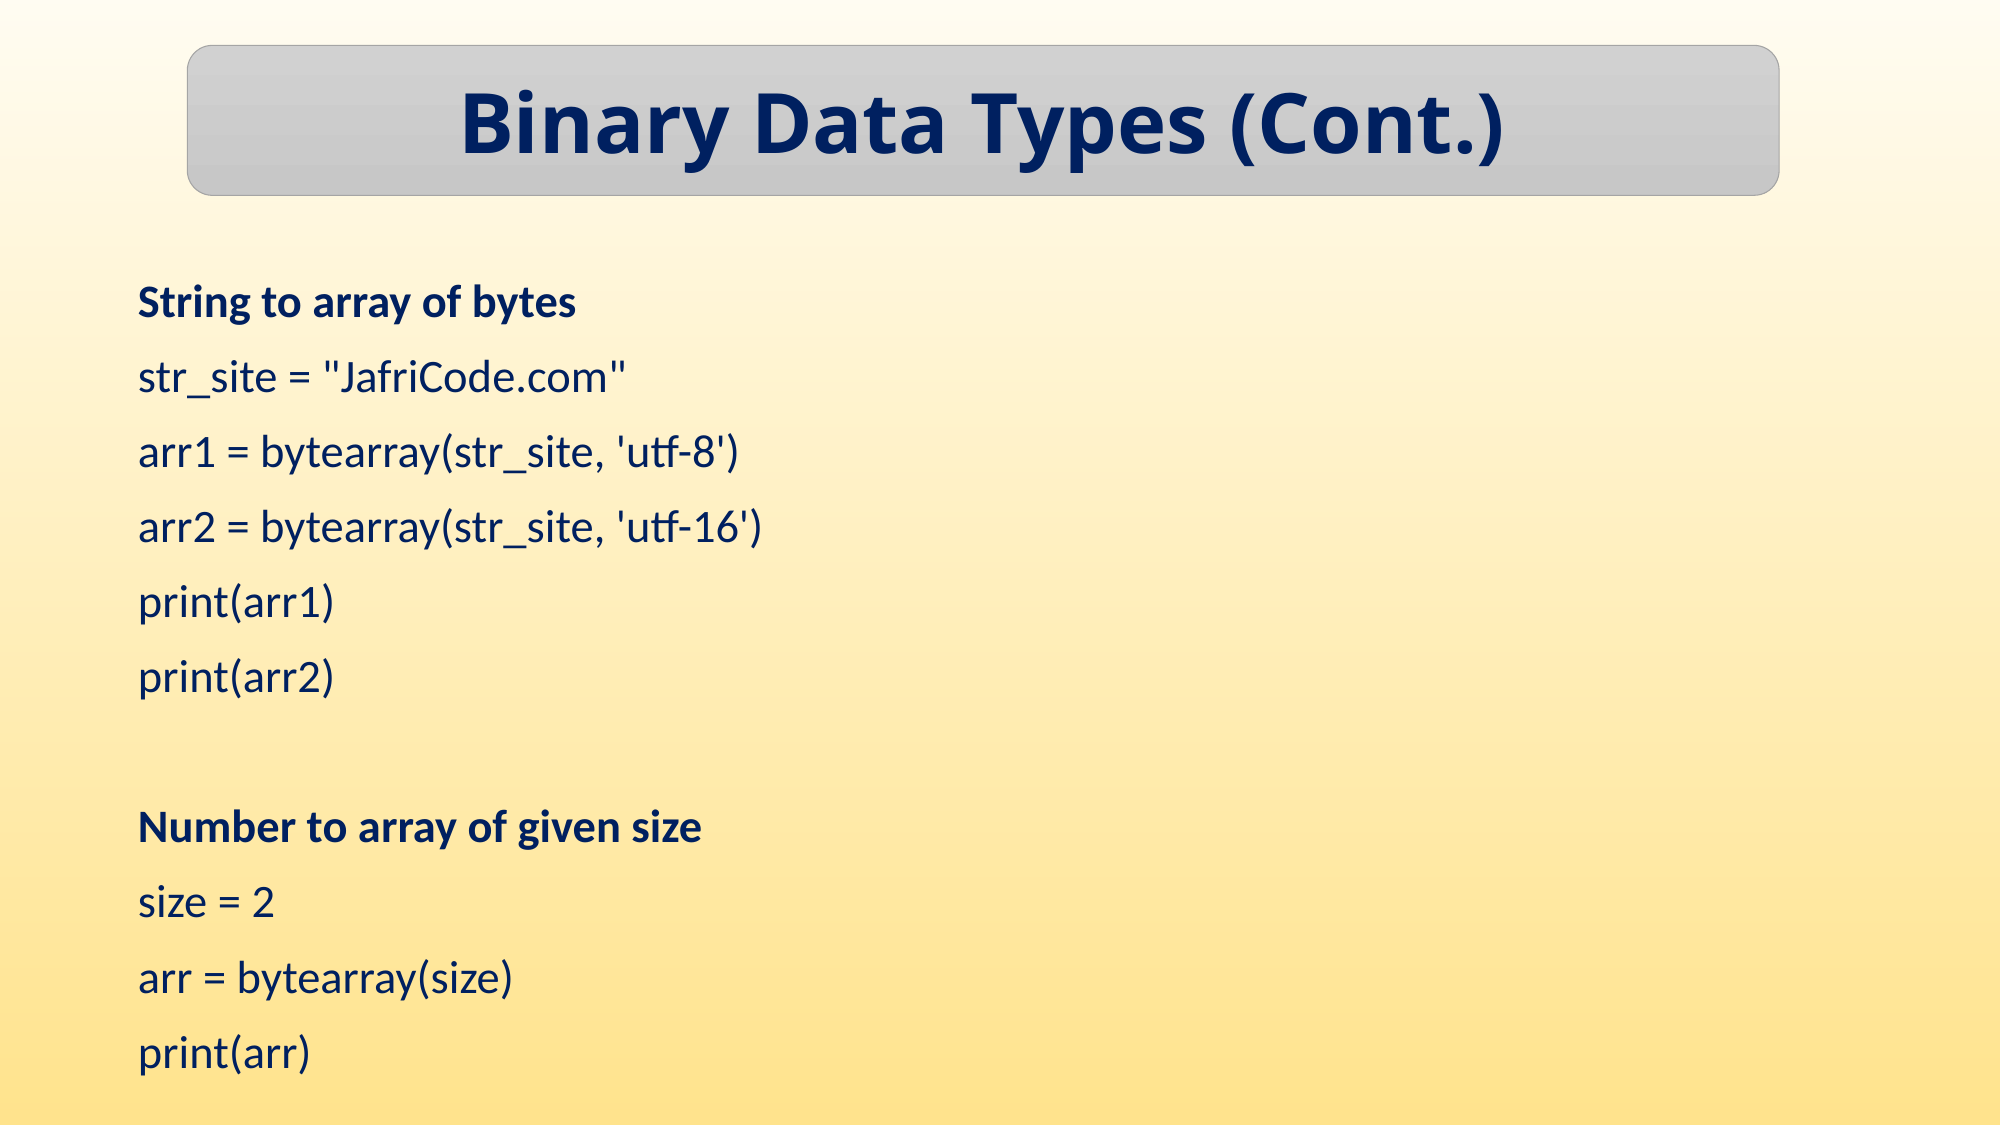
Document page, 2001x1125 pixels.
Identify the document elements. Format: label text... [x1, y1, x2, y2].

list String to array of bytes str_site = "JafriCode.com" arr1 = bytearray(str_site, 'utf-8') arr2 = bytearray(str_site, 'utf-16') print(arr1) print(arr2) Number to array of given size size = 2 arr = bytearray(size) print(arr) [122, 263, 1848, 1090]
text_box Binary Data Types (Cont.) [186, 44, 1780, 196]
